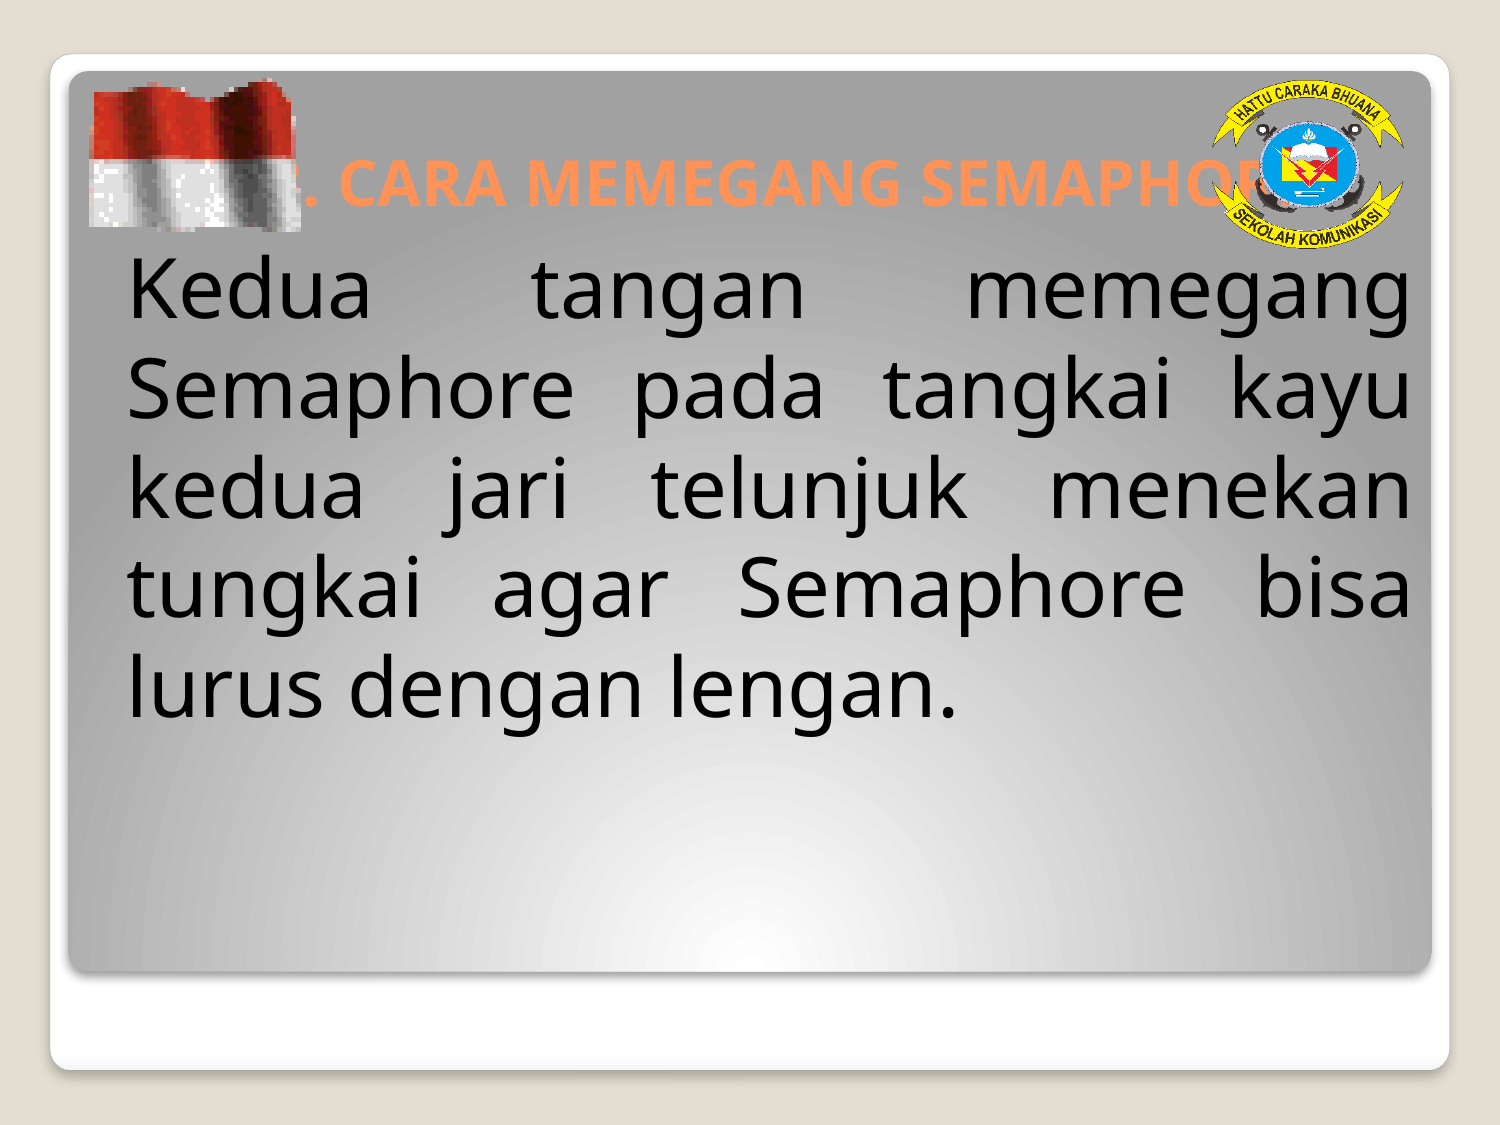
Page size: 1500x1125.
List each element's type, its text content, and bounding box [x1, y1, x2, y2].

picture [1195, 70, 1421, 258]
text_box 8 [65, 0, 1500, 235]
picture [84, 78, 312, 233]
list Kedua tangan memegang Semaphore pada tangkai kayu kedua jari telunjuk menekan tungkai agar Semaphore bisa lurus dengan lengan. [53, 219, 1430, 1083]
